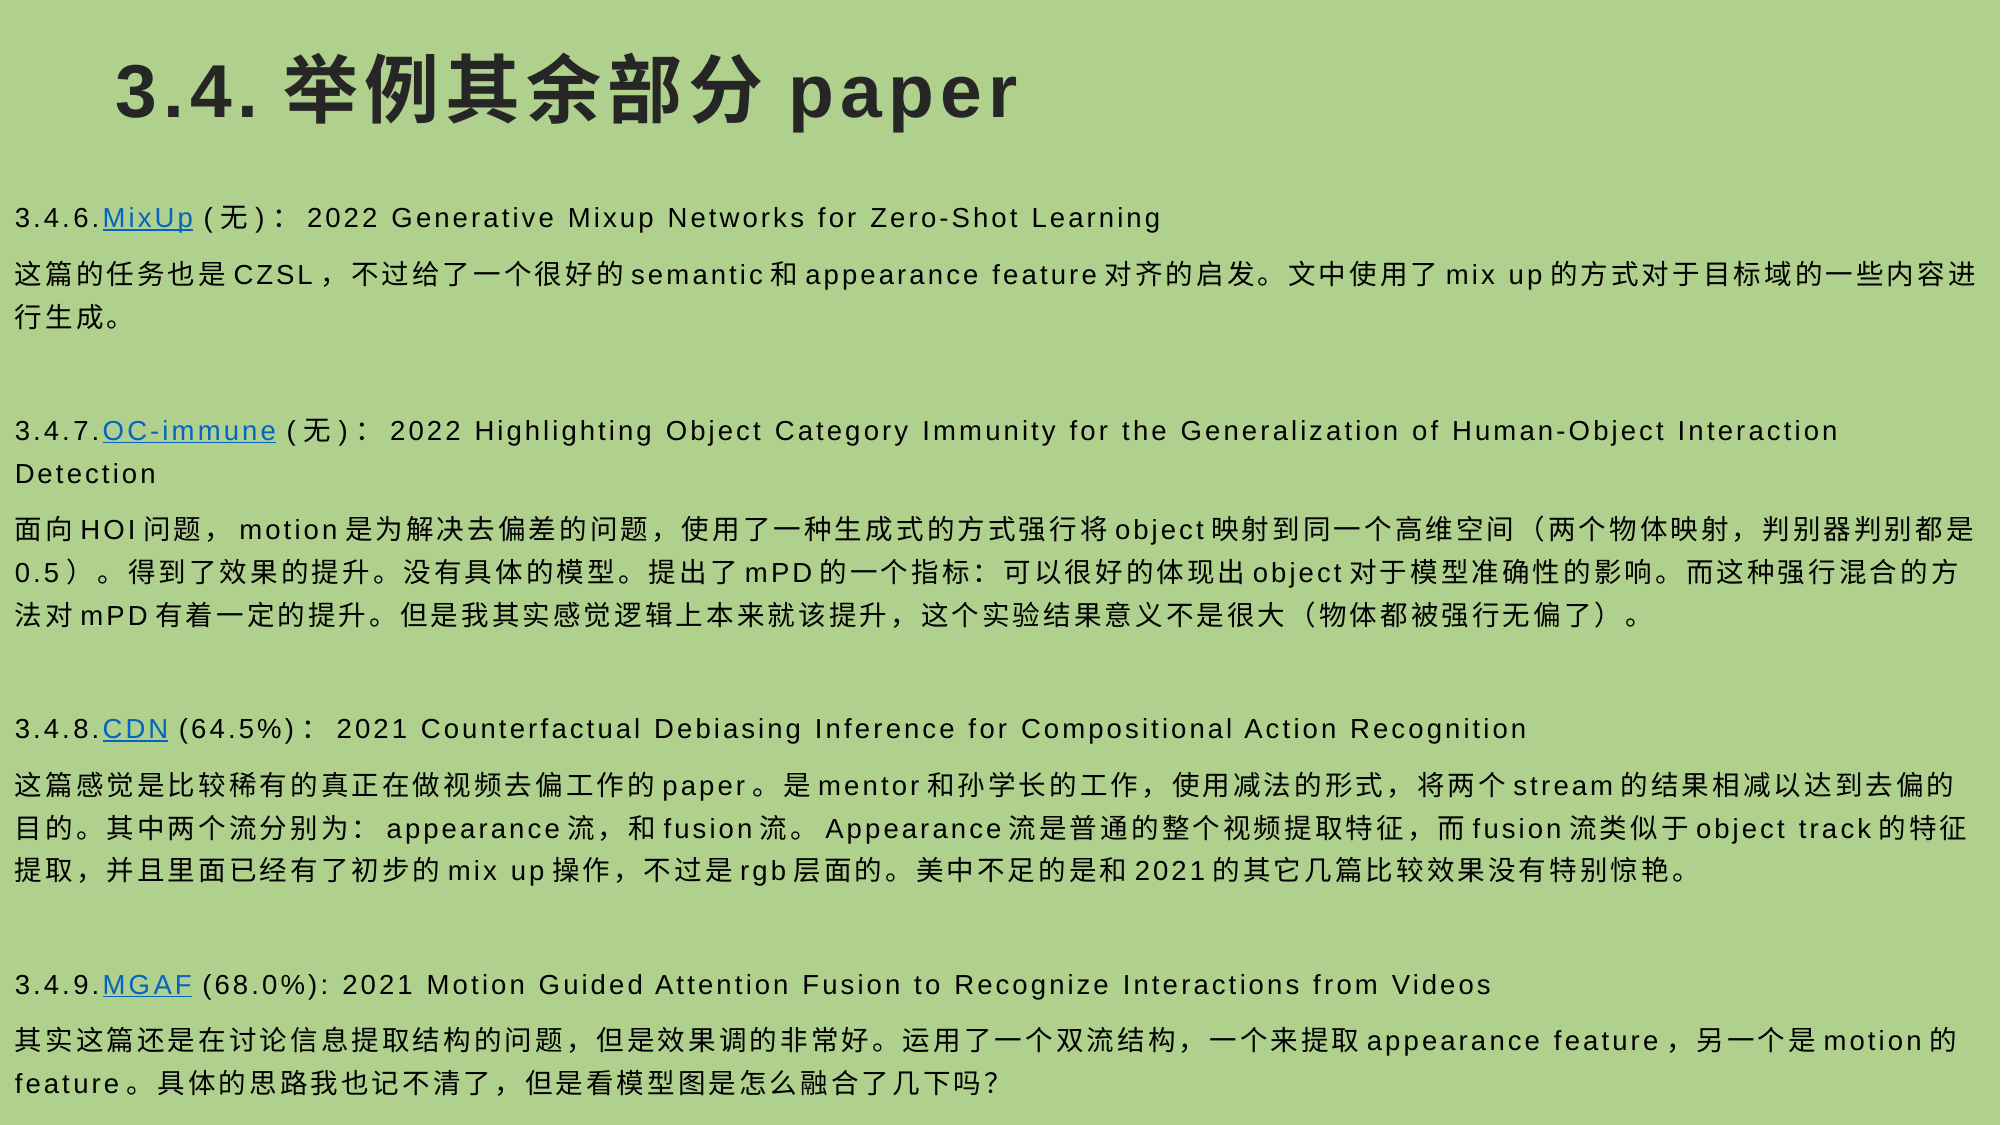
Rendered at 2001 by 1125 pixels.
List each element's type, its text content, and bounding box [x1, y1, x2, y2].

title 3.4.举例其余部分paper [100, 29, 1900, 146]
list 3.4.6.MixUp (无)：2022 Generative Mixup Networks for Zero-Shot Learning 这篇的任务也是CZSL，不过给了一个很好的semantic和appearance feature对齐的启发。文中使用了mix up的方式对于目标域的一些内容进行生成。 3.4.7.OC-immune (无)：2022 Highlighting Object Category Immunity for the Generalization of Human-Object Interaction Detection 面向HOI问题，motion是为解决去偏差的问题，使用了一种生成式的方式强行将object映射到同一个高维空间（两个物体映射，判别器判别都是0.5）。得到了效果的提升。没有具体的模型。提出了mPD的一个指标：可以很好的体现出object对于模型准确性的影响。而这种强行混合的方法对mPD有着一定的提升。但是我其实感觉逻辑上本来就该提升，这个实验结果意义不是很大（物体都被强行无偏了）。 3.4.8.CDN (64.5%)：2021 Counterfactual Debiasing Inference for Compositional Action Recognition 这篇感觉是比较稀有的真正在做视频去偏工作的paper。是mentor和孙学长的工作，使用减法的形式，将两个stream的结果相减以达到去偏的目的。其中两个流分别为：appearance流，和fusion流。Appearance流是普通的整个视频提取特征，而fusion流类似于object track的特征提取，并且里面已经有了初步的mix up操作，不过是rgb层面的。美中不足的是和2021的其它几篇比较效果没有特别惊艳。 3.4.9.MGAF (68.0%): 2021 Motion Guided Attention Fusion to Recognize Interactions from Videos 其实这篇还是在讨论信息提取结构的问题，但是效果调的非常好。运用了一个双流结构，一个来提取appearance feature，另一个是motion的feature。具体的思路我也记不清了，但是看模型图是怎么融合了几下吗？ [0, 182, 2000, 1125]
